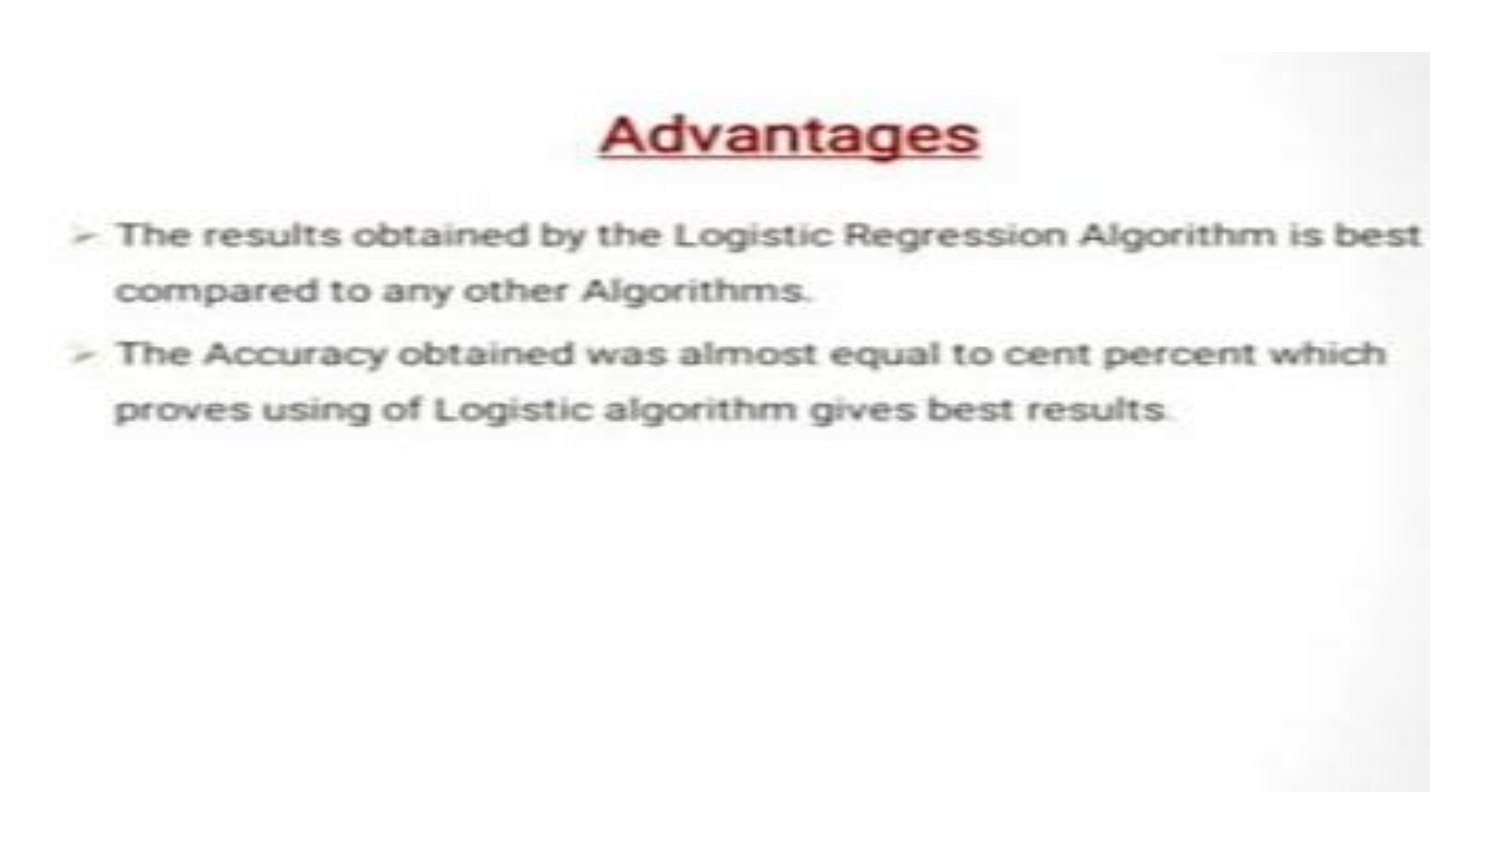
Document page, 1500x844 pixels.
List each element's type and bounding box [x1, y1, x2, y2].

picture [47, 52, 1430, 792]
